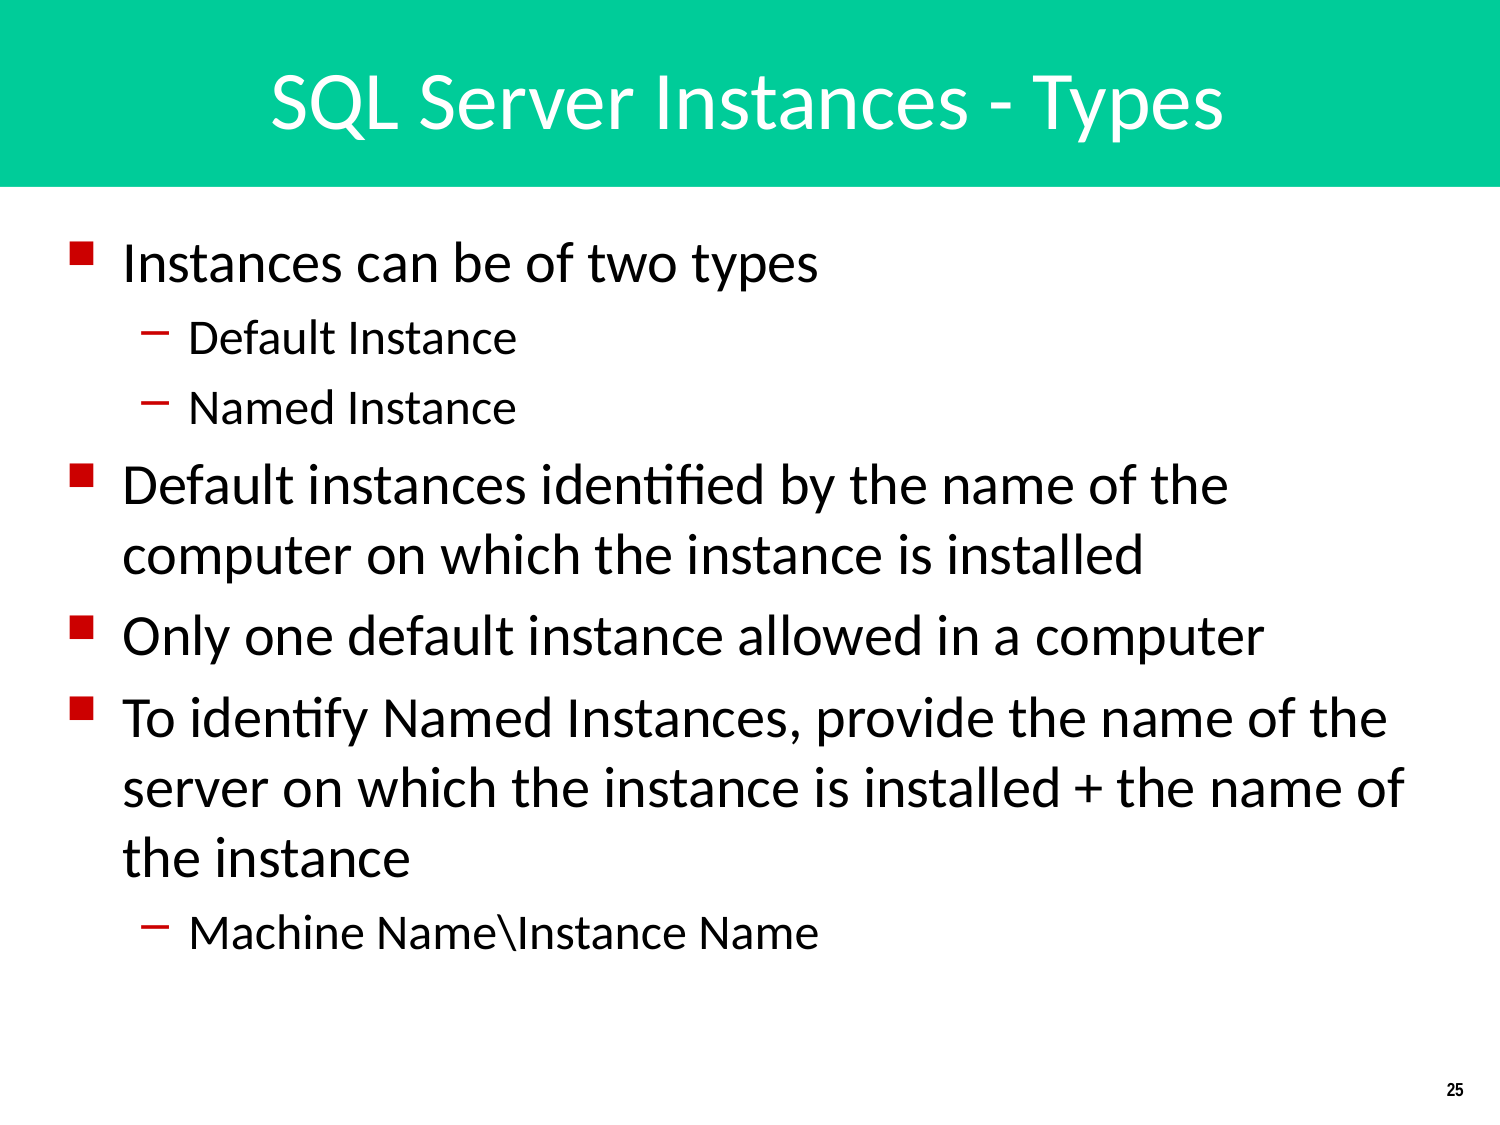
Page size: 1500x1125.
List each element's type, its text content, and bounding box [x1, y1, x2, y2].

list Instances can be of two types Default Instance Named Instance Default instances identified by the name of the computer on which the instance is installed Only one default instance allowed in a computer To identify Named Instances, provide the name of the server on which the instance is installed + the name of the instance Machine Name\Instance Name [51, 216, 1446, 1053]
title SQL Server Instances - Types [51, 8, 1446, 184]
